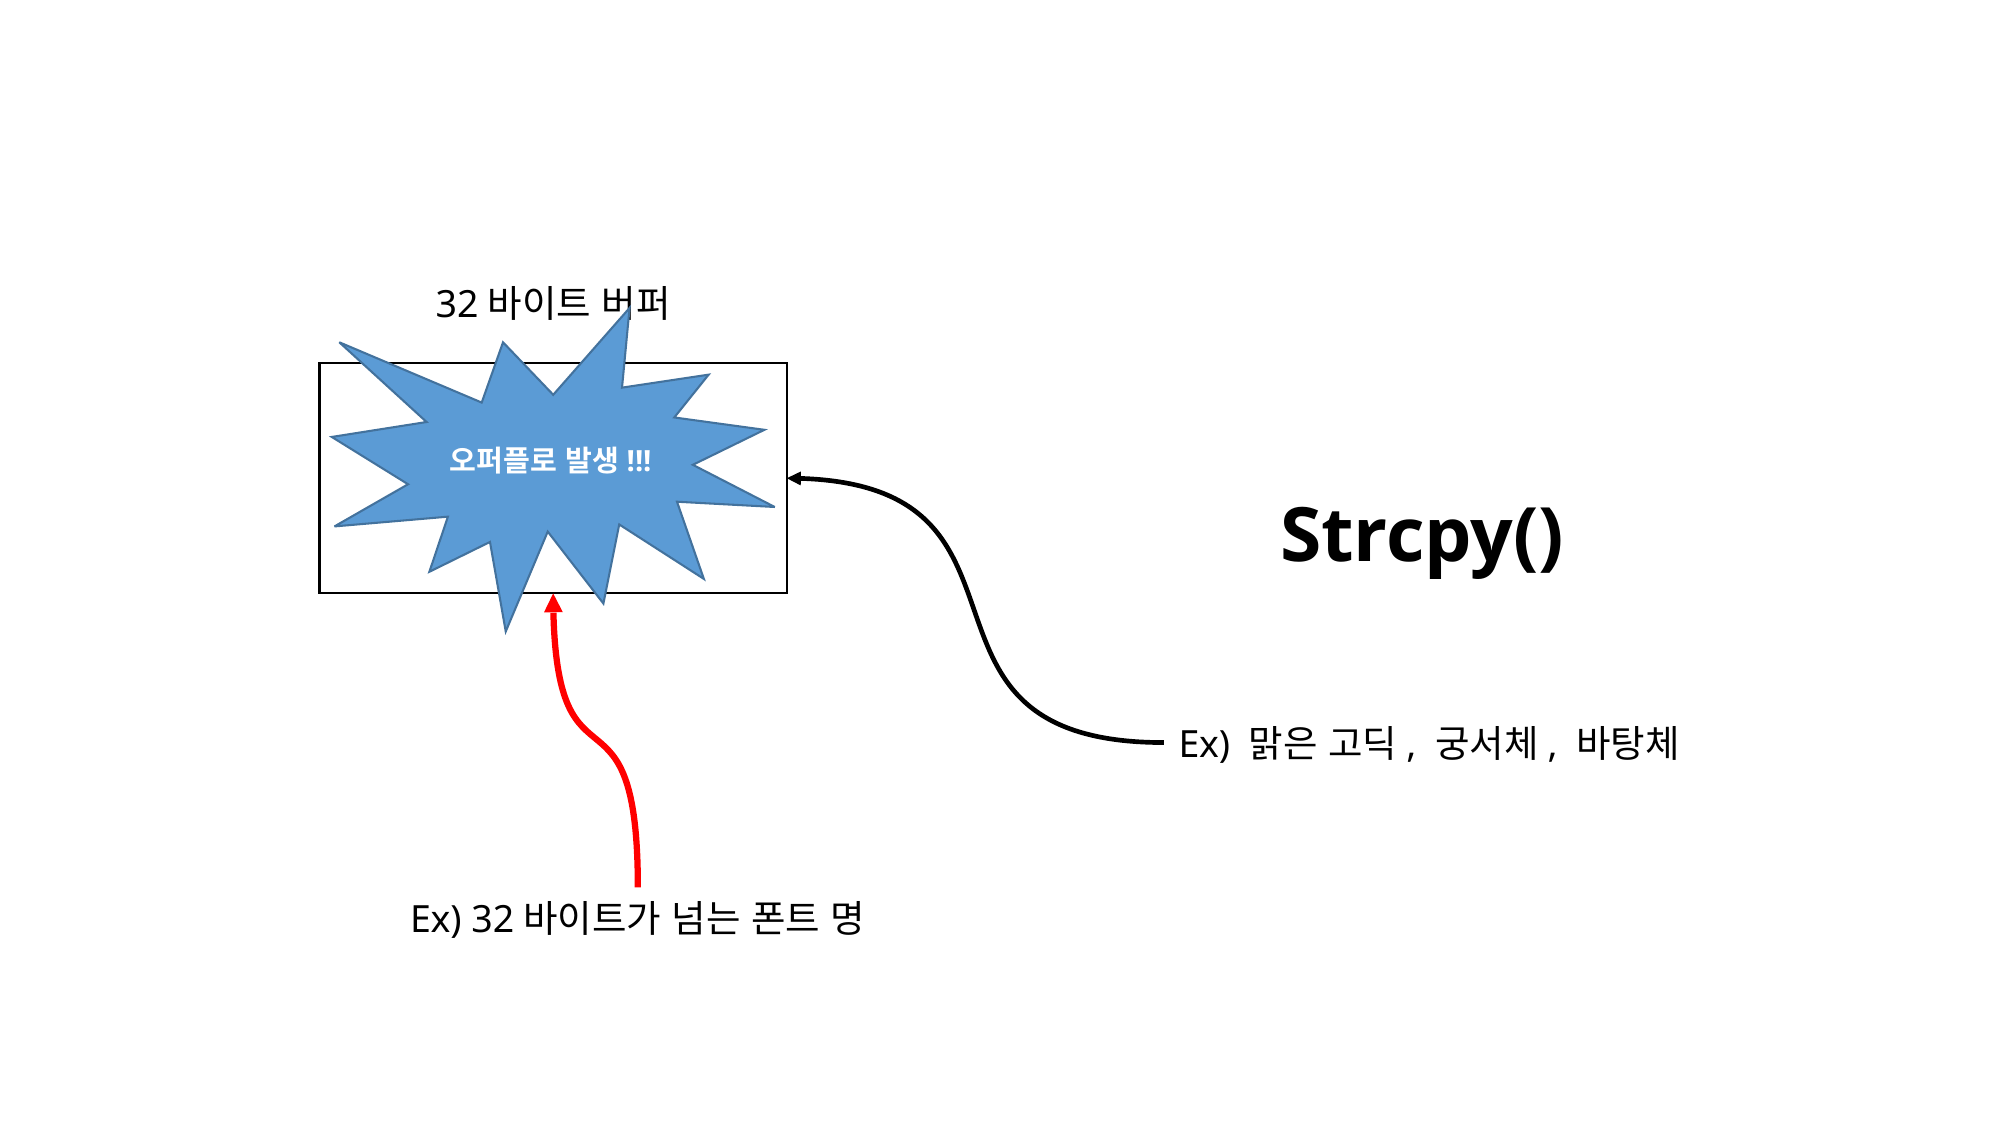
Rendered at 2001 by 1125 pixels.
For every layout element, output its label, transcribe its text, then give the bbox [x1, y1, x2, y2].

text_box 32바이트 버퍼 [420, 272, 686, 332]
text_box [525, 362, 579, 392]
text_box [607, 362, 788, 594]
text_box Ex) 맑은 고딕, 궁서체, 바탕체 [1163, 712, 1695, 773]
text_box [786, 478, 1166, 744]
text_box [318, 362, 497, 594]
text_box [524, 535, 593, 594]
text_box Ex) 32바이트가 넘는 폰트 명 [395, 887, 881, 948]
text_box Strcpy() [1265, 478, 1661, 584]
text_box 오퍼플로 발생!!! [328, 304, 776, 636]
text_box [448, 698, 743, 783]
